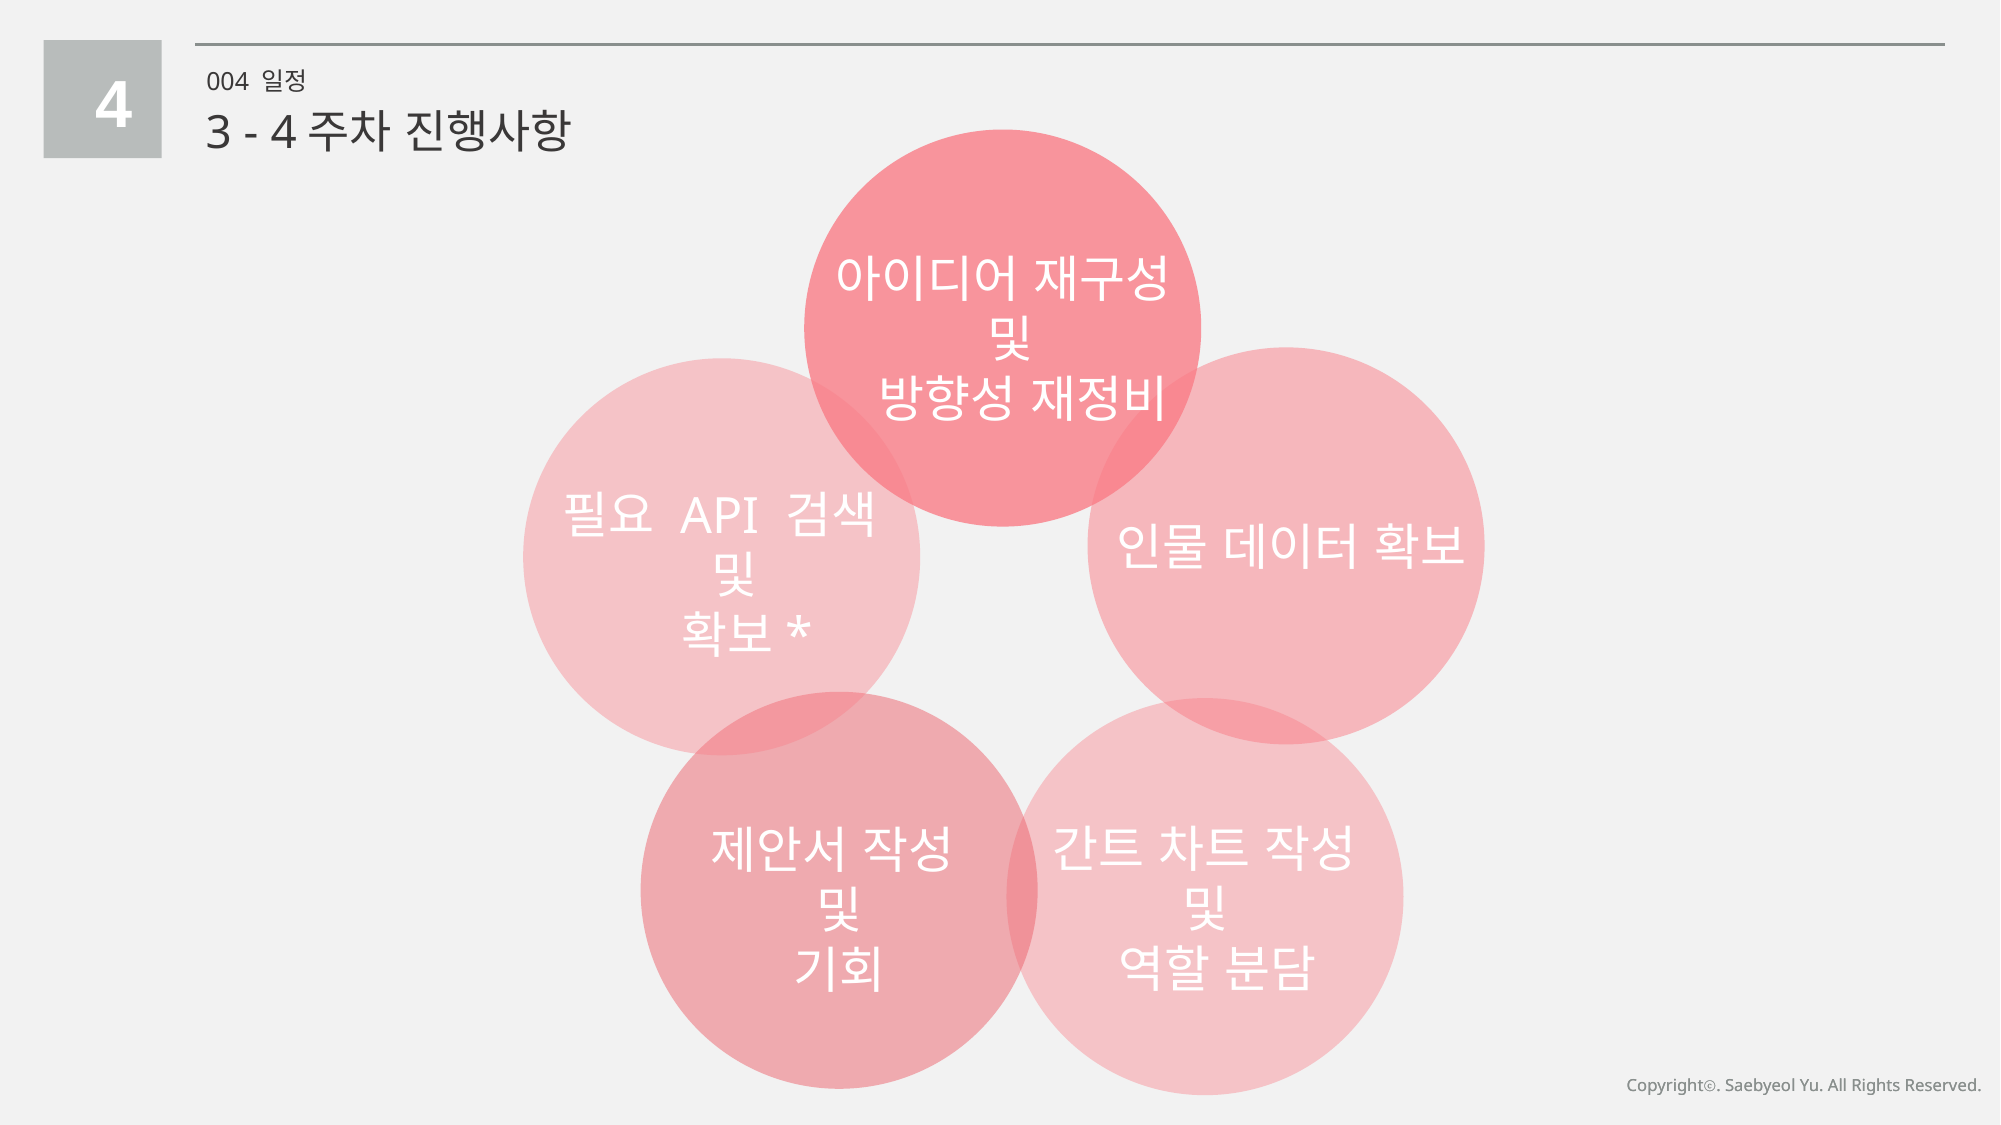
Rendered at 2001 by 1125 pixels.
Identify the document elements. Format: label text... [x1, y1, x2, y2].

text_box [42, 39, 163, 159]
text_box [882, 436, 1118, 528]
text_box 간트 차트 작성 및 역할 분담 [1038, 810, 1372, 1006]
text_box [558, 671, 886, 757]
text_box 필요 API 검색 및 확보* [548, 476, 920, 671]
text_box [1021, 697, 1405, 1097]
text_box 4 [80, 52, 123, 148]
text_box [194, 57, 584, 167]
text_box [803, 247, 820, 382]
text_box 제안서 작성 및 기회 [695, 811, 983, 1006]
text_box [823, 128, 1182, 240]
text_box Copyrightⓒ. Saebyeol Yu. All Rights Reserved. [1611, 1067, 1998, 1102]
text_box [639, 692, 1038, 1090]
text_box [522, 357, 905, 656]
text_box 아이디어 재구성 및 방향성 재정비 [820, 240, 1201, 436]
text_box [1086, 346, 1486, 741]
text_box 인물 데이터 확보 [1101, 507, 1482, 583]
